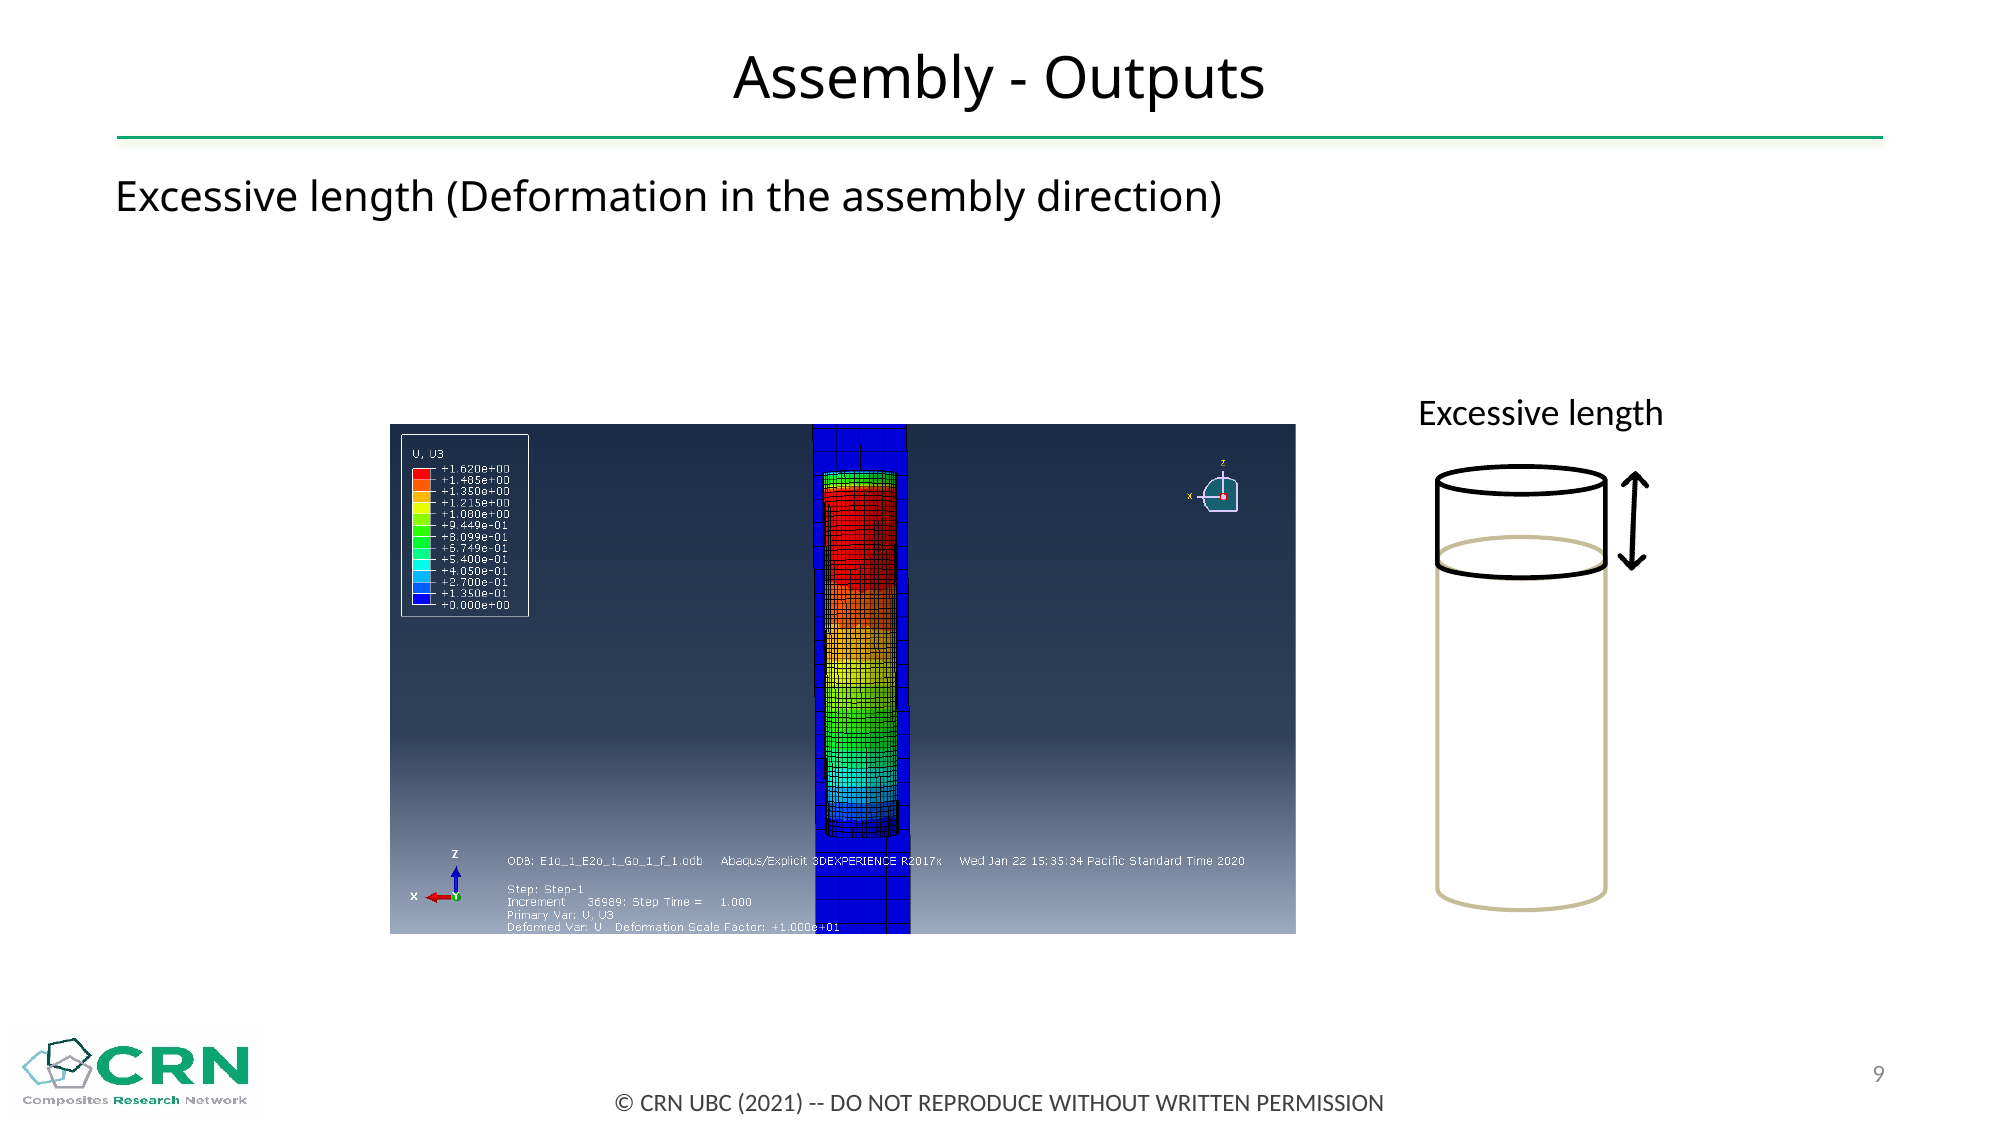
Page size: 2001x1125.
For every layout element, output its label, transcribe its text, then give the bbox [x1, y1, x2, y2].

title Assembly - Outputs [99, 12, 1900, 138]
picture [1577, 465, 1690, 577]
text_box [1435, 567, 1608, 913]
picture [9, 1028, 260, 1115]
text_box [1435, 464, 1608, 580]
list Excessive length (Deformation in the assembly direction) [99, 162, 1900, 1025]
text_box Excessive length [1403, 380, 1750, 440]
picture [390, 424, 1296, 934]
slide_number 9 [1692, 1042, 1900, 1103]
